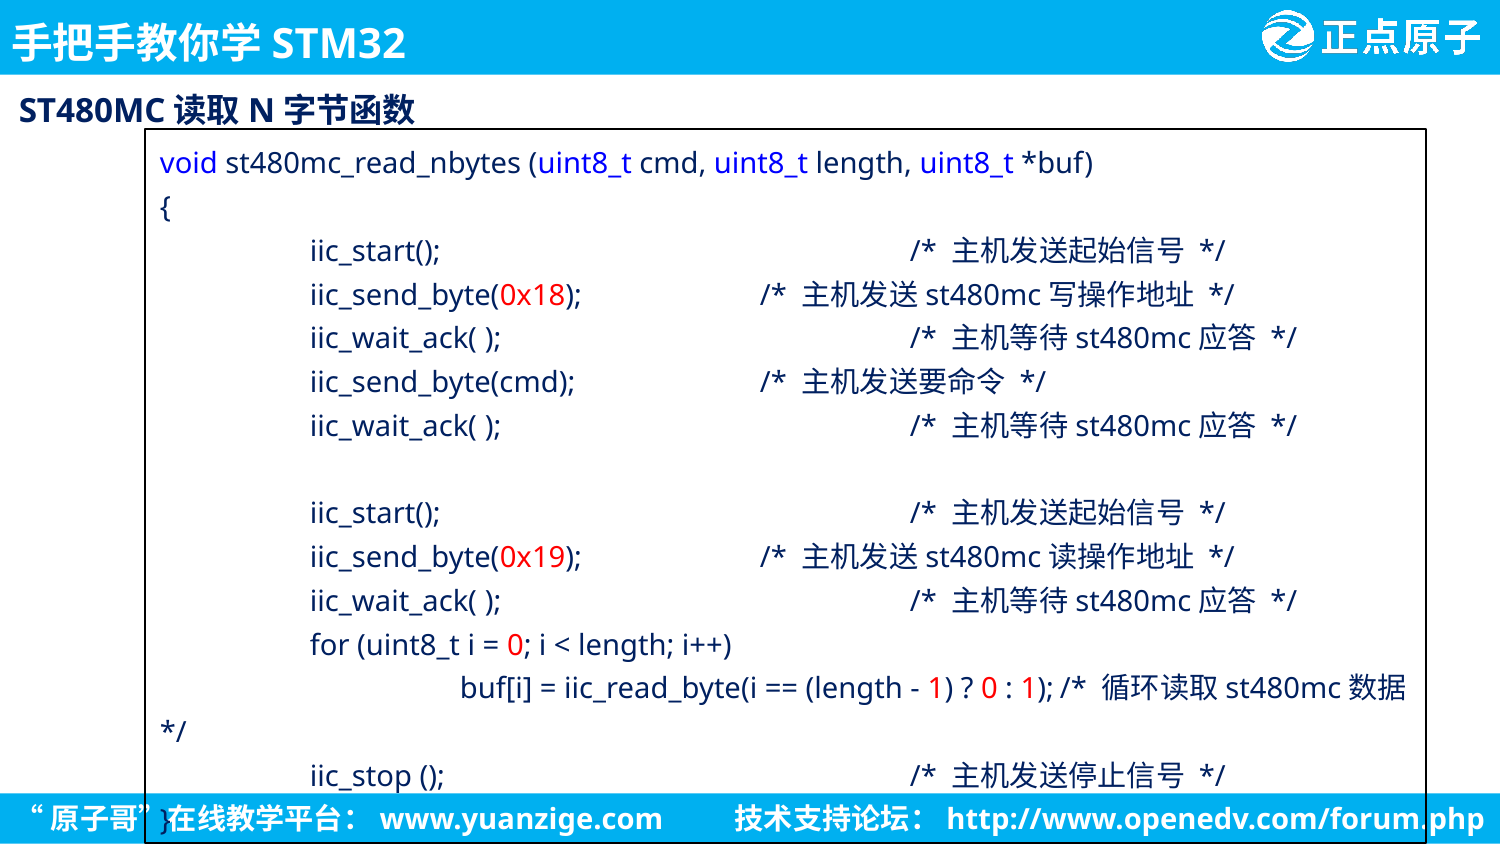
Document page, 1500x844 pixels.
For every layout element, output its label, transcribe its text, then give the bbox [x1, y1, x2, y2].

picture [1263, 27, 1301, 61]
picture [1431, 45, 1438, 51]
text_box ST480MC读取N字节函数 [11, 76, 484, 133]
text_box 技术支持论坛：http://www.openedv.com/forum.php [1426, 793, 1500, 843]
picture [1368, 19, 1396, 42]
picture [1273, 11, 1314, 45]
picture [1412, 45, 1418, 52]
picture [1276, 45, 1301, 53]
text_box [0, 0, 1500, 76]
picture [1323, 21, 1357, 53]
text_box 手把手教你学STM32 [0, 0, 967, 75]
picture [1391, 46, 1397, 53]
picture [1446, 21, 1479, 54]
text_box void st480mc_read_nbytes (uint8_t cmd, uint8_t length, uint8_t *buf) { iic_start(); /* 主机发送起始信号 */ iic_send_byte(0x18); /* 主机发送st480mc写操作地址 */ iic_wait_ack( ); /* 主机等待st480mc应答 */ iic_send_byte(cmd); /* 主机发送要命令 */ iic_wait_ack( ); /* 主机等待st480mc应答 */ iic_start(); /* 主机发送起始信号 */ iic_send_byte(0x19); /* 主机发送st480mc读操作地址 */ iic_wait_ack( ); /* 主机等待st480mc应答 */ for (uint8_t i = 0; i < length; i++) buf[i] = iic_read_byte(i == (length - 1) ? 0 : 1); /* 循环读取st480mc数据 */ iic_stop (); /* 主机发送停止信号 */ } [145, 128, 1426, 844]
picture [1405, 21, 1438, 54]
text_box “原子哥”在线教学平台：www.yuanzige.com [0, 793, 145, 843]
